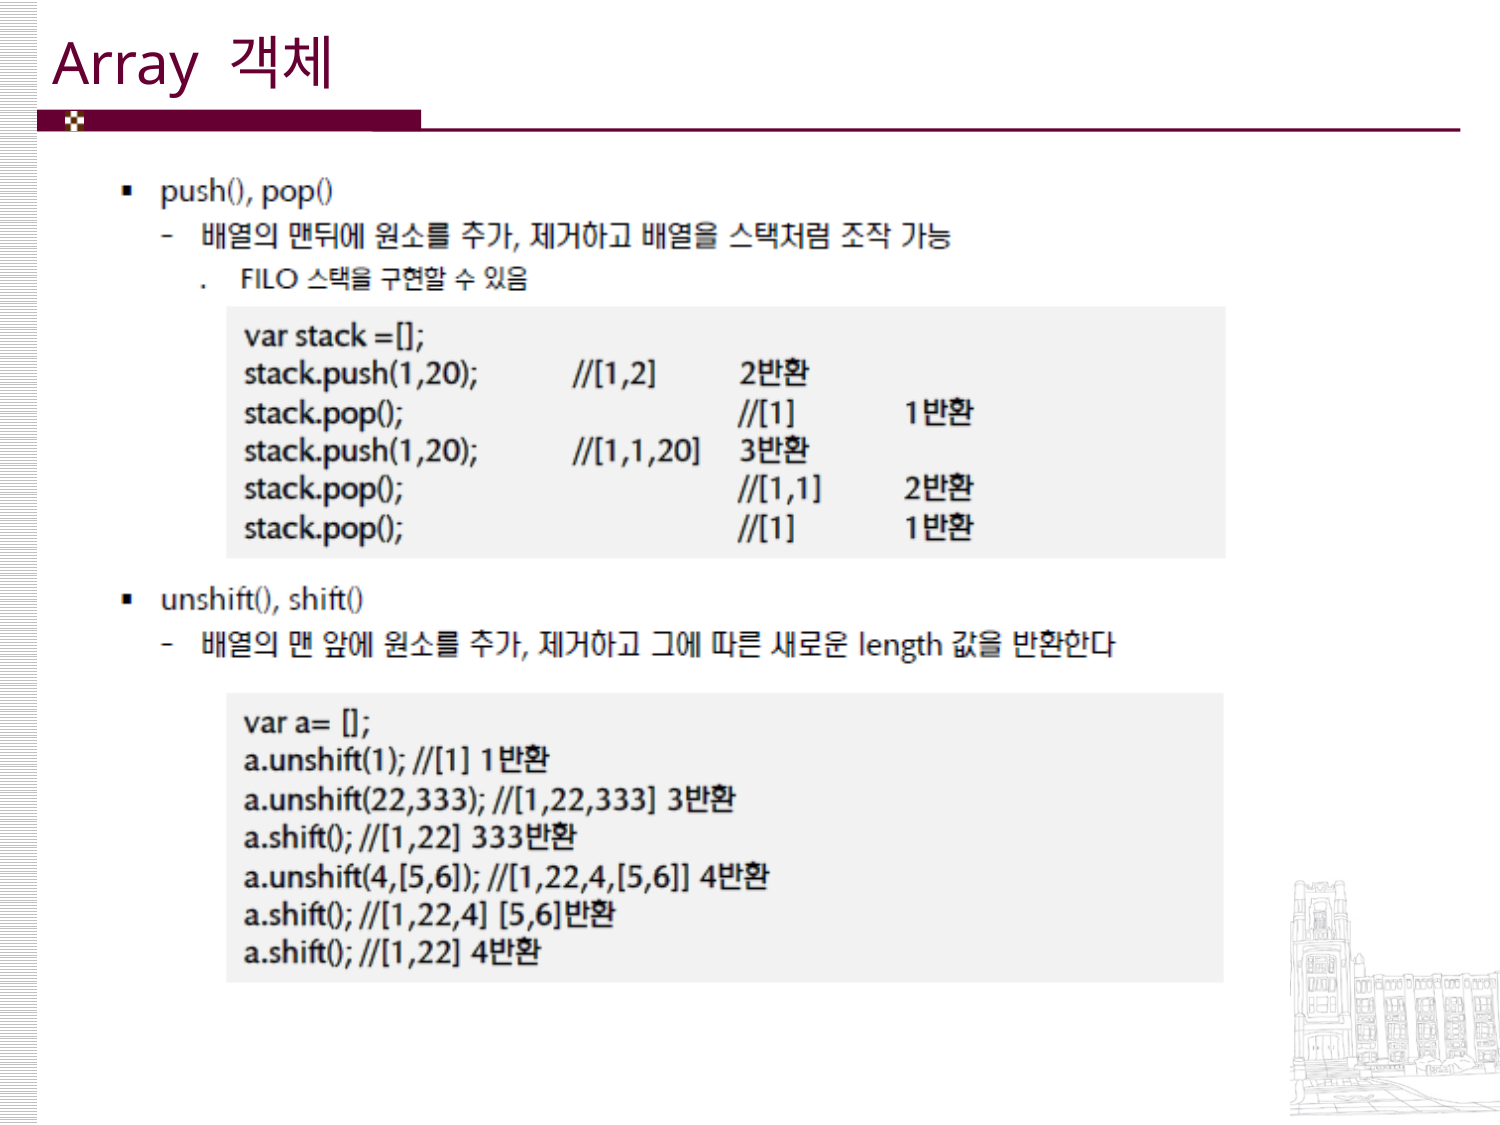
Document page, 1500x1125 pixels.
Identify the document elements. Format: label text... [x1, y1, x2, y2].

title Array 객체 [36, 13, 1278, 109]
picture [65, 111, 84, 131]
picture [1290, 874, 1500, 1125]
picture [110, 174, 1238, 993]
